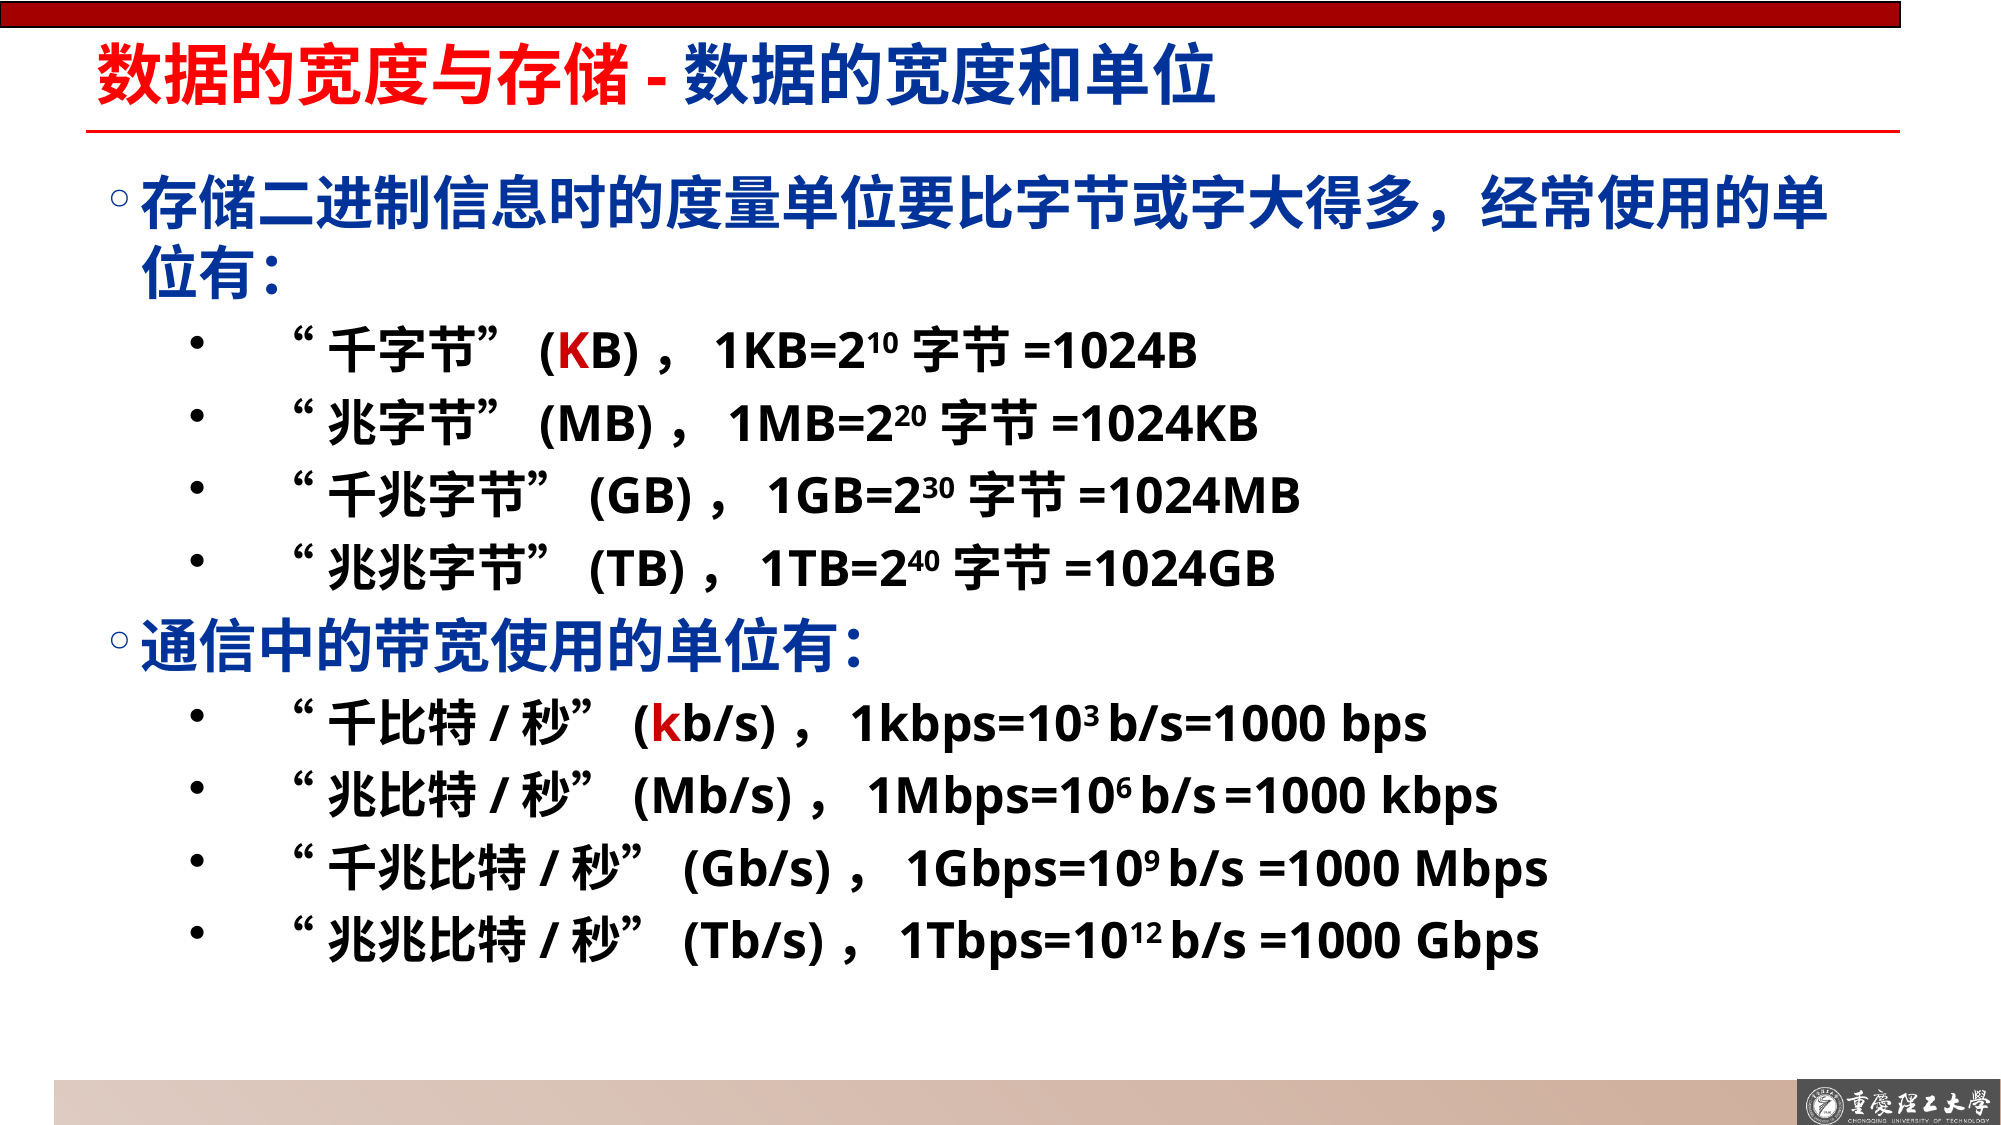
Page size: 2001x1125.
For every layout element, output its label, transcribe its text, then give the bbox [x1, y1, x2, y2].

title 数据的宽度与存储-数据的宽度和单位 [86, 39, 1889, 119]
list 存储二进制信息时的度量单位要比字节或字大得多，经常使用的单位有： “千字节”(KB)，1KB=210字节=1024B “兆字节”(MB)，1MB=220字节=1024KB “千兆字节”(GB)，1GB=230字节=1024MB “兆兆字节”(TB)，1TB=240字节=1024GB 通信中的带宽使用的单位有： “千比特/秒”(kb/s)，1kbps=103 b/s=1000 bps “兆比特/秒”(Mb/s)，1Mbps=106 b/s =1000 kbps “千兆比特/秒”(Gb/s)，1Gbps=109 b/s =1000 Mbps “兆兆比特/秒”(Tb/s)，1Tbps=1012 b/s =1000 Gbps [97, 162, 1889, 1054]
picture [1797, 1079, 2000, 1125]
